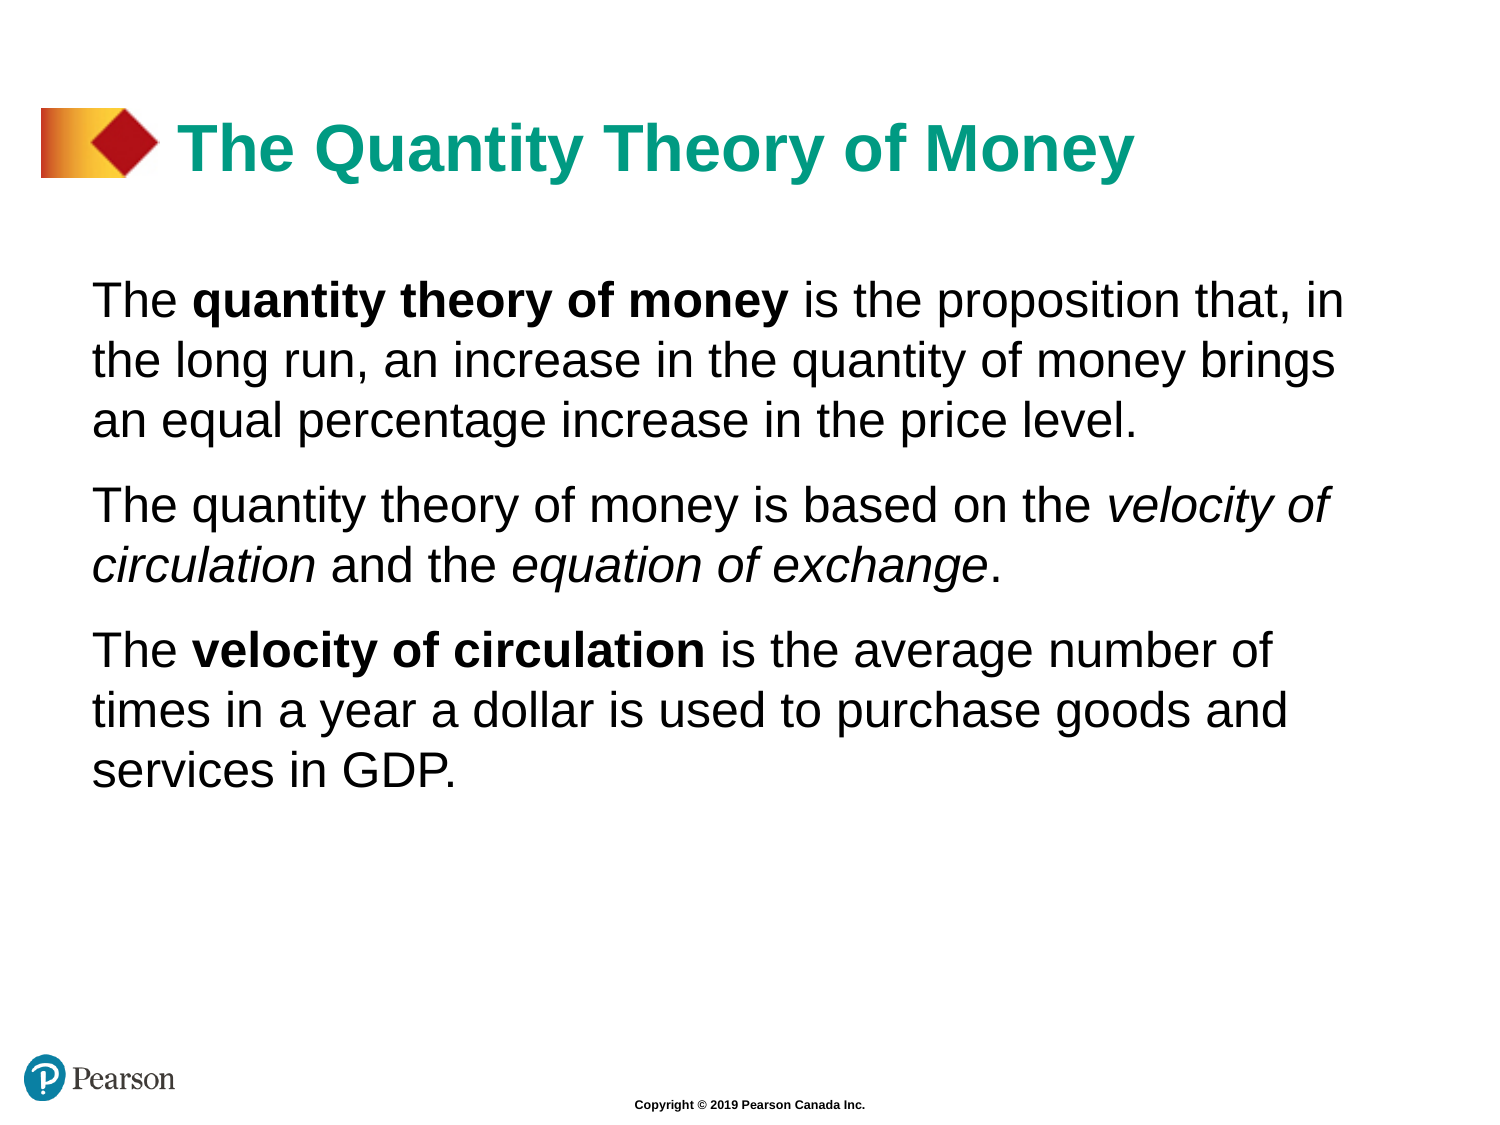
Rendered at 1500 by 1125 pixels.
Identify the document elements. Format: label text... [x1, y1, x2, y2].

picture [33, 1064, 58, 1089]
picture [24, 1087, 34, 1101]
picture [24, 1054, 41, 1072]
list The quantity theory of money is the proposition that, in the long run, an increase in the quantity of money brings an equal percentage increase in the price level. The quantity theory of money is based on the velocity of circulation and the equation of exchange. The velocity of circulation is the average number of times in a year a dollar is used to purchase goods and services in GDP. [59, 259, 1410, 1003]
picture [41, 108, 160, 178]
picture [50, 1054, 175, 1101]
title The Quantity Theory of Money [162, 17, 1425, 273]
